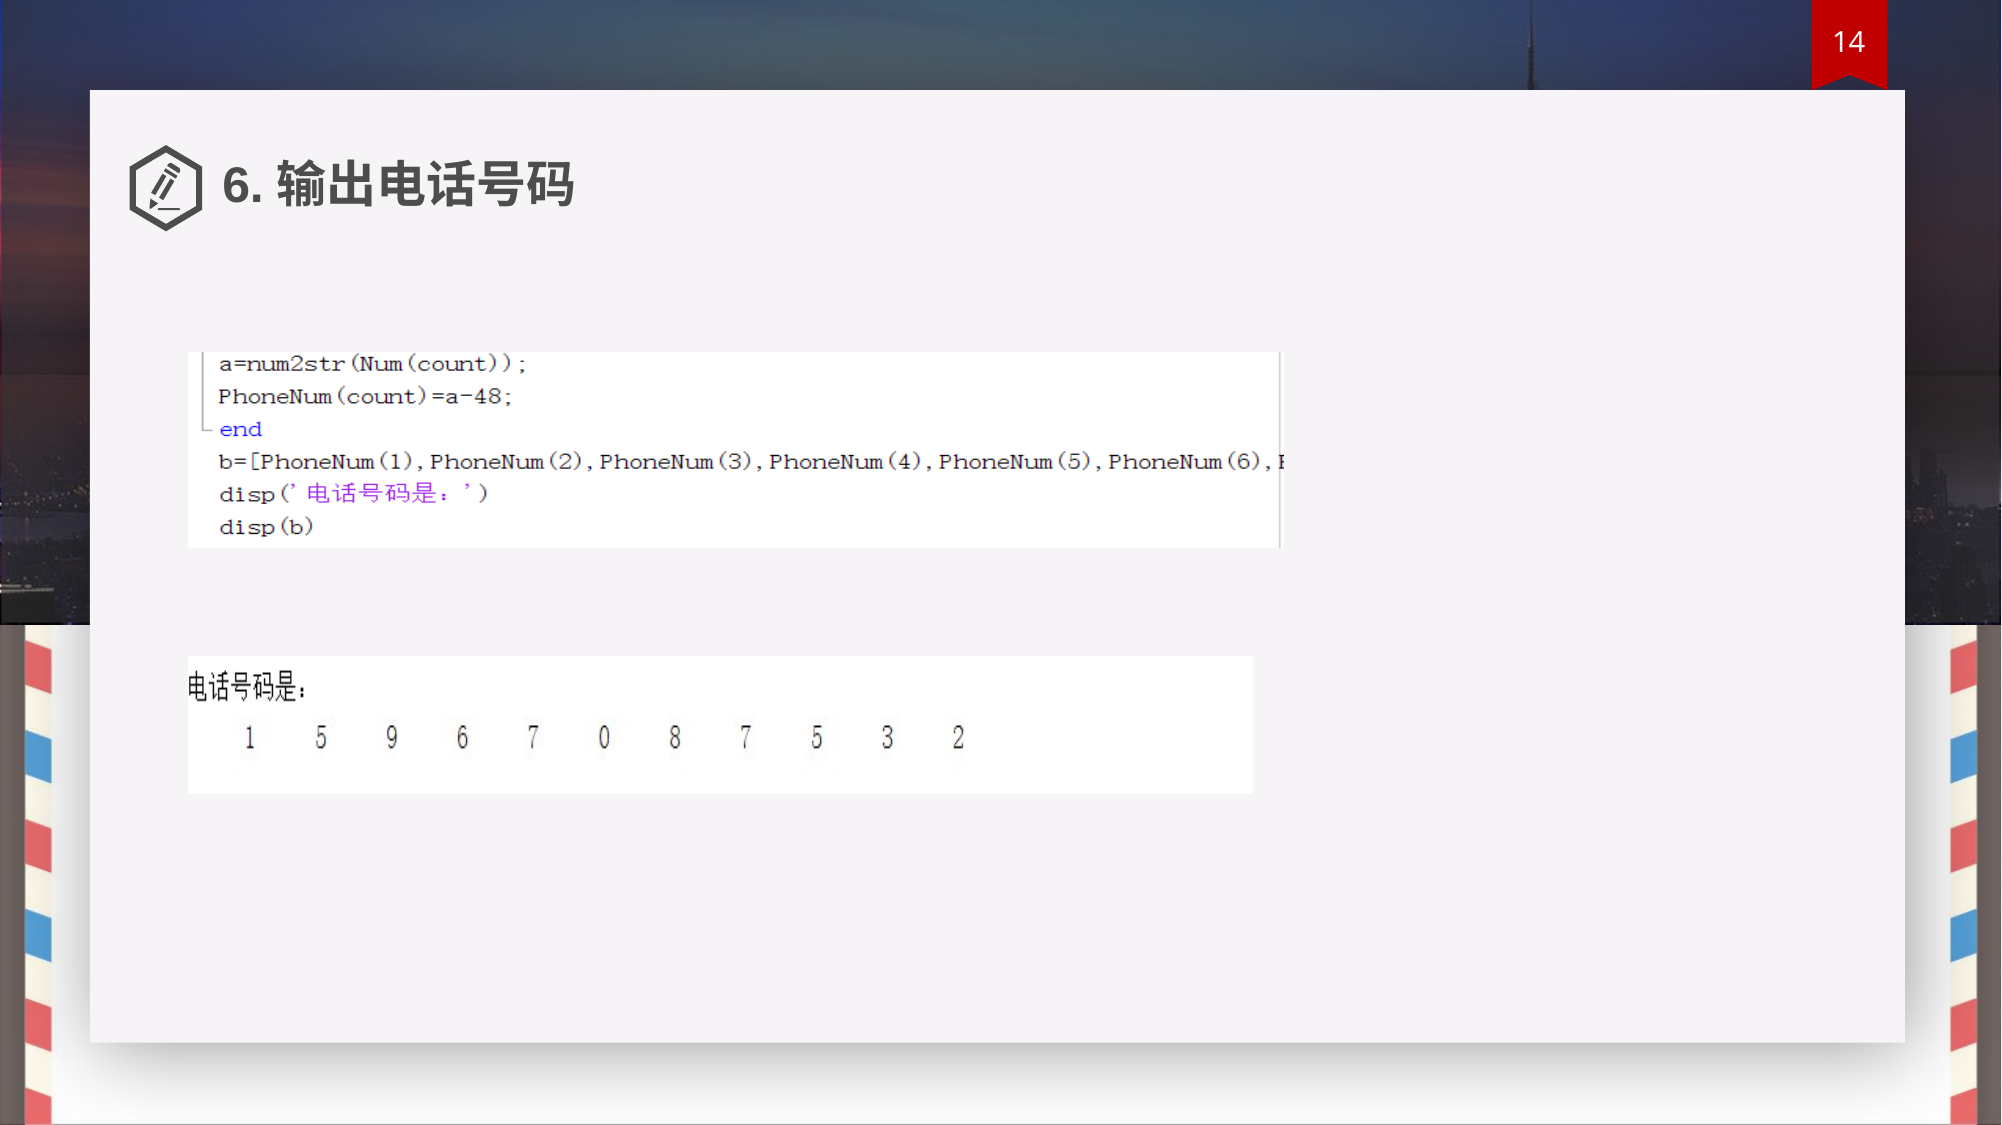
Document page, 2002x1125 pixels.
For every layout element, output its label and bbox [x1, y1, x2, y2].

picture [187, 656, 1253, 795]
picture [0, 0, 2002, 1125]
picture [188, 352, 1285, 549]
text_box [129, 144, 587, 232]
